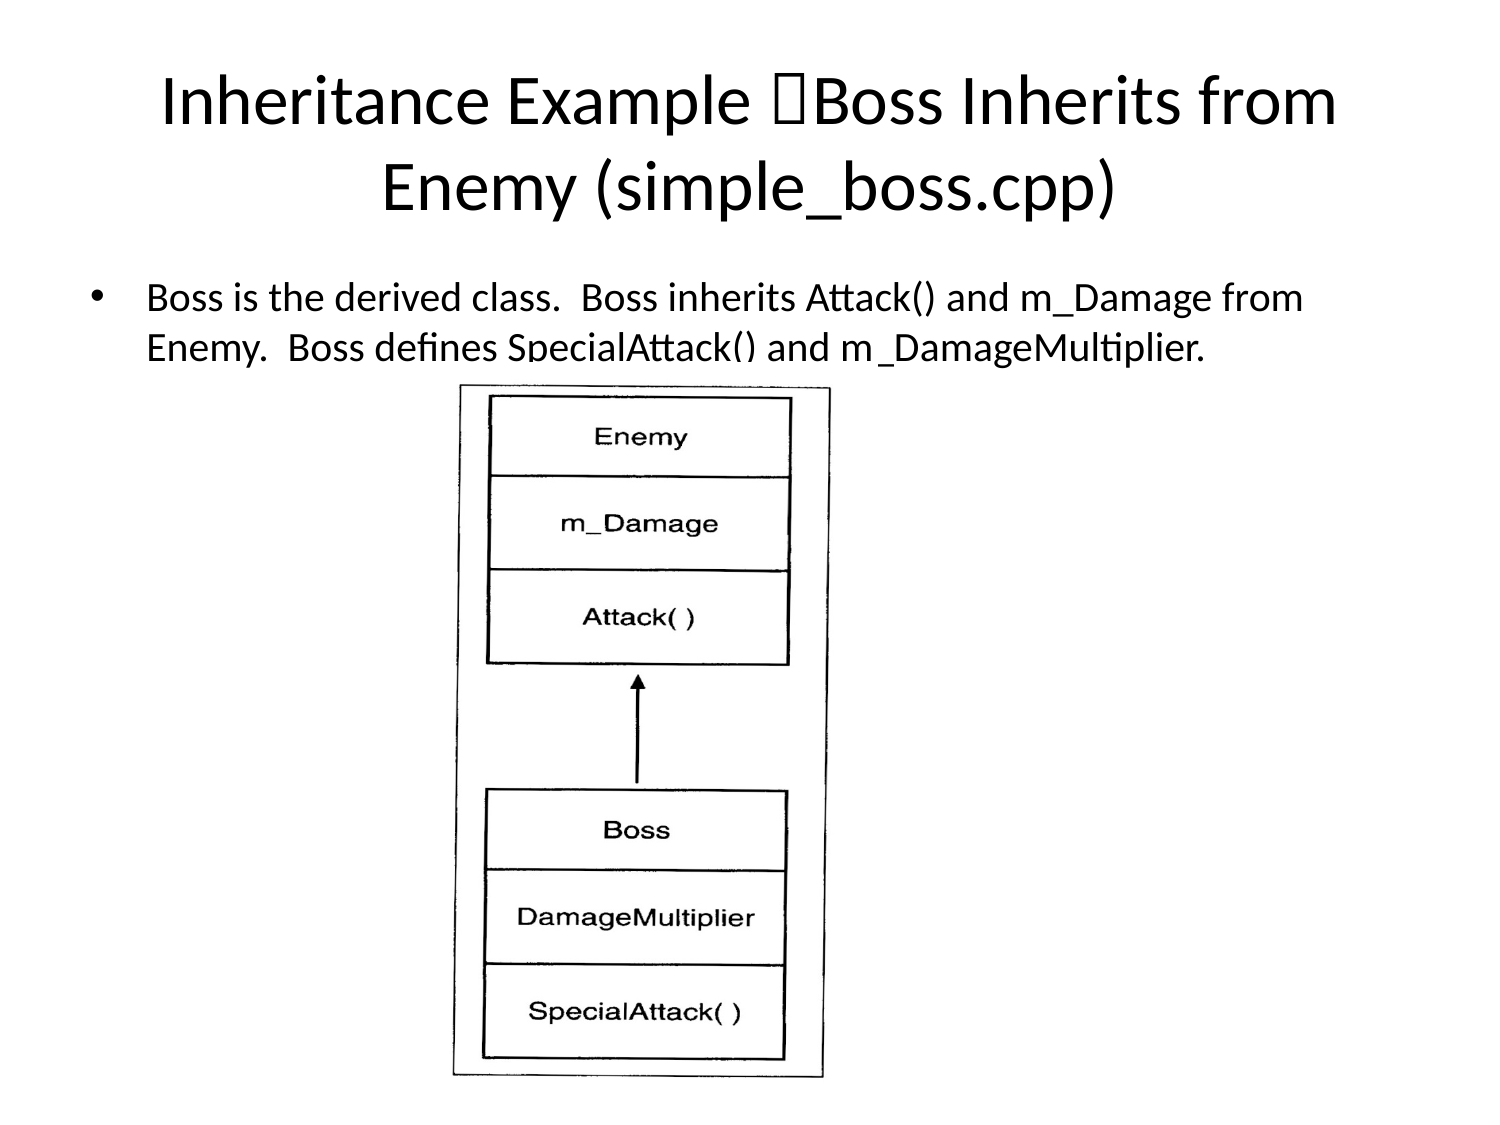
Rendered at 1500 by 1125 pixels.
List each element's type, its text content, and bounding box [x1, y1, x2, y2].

title Inheritance Example Boss Inherits from Enemy (simple_boss.cpp) [75, 45, 1425, 233]
picture [412, 362, 878, 1088]
list Boss is the derived class. Boss inherits Attack() and m_Damage from Enemy. Boss defines SpecialAttack() and m_DamageMultiplier. [75, 262, 1425, 1005]
